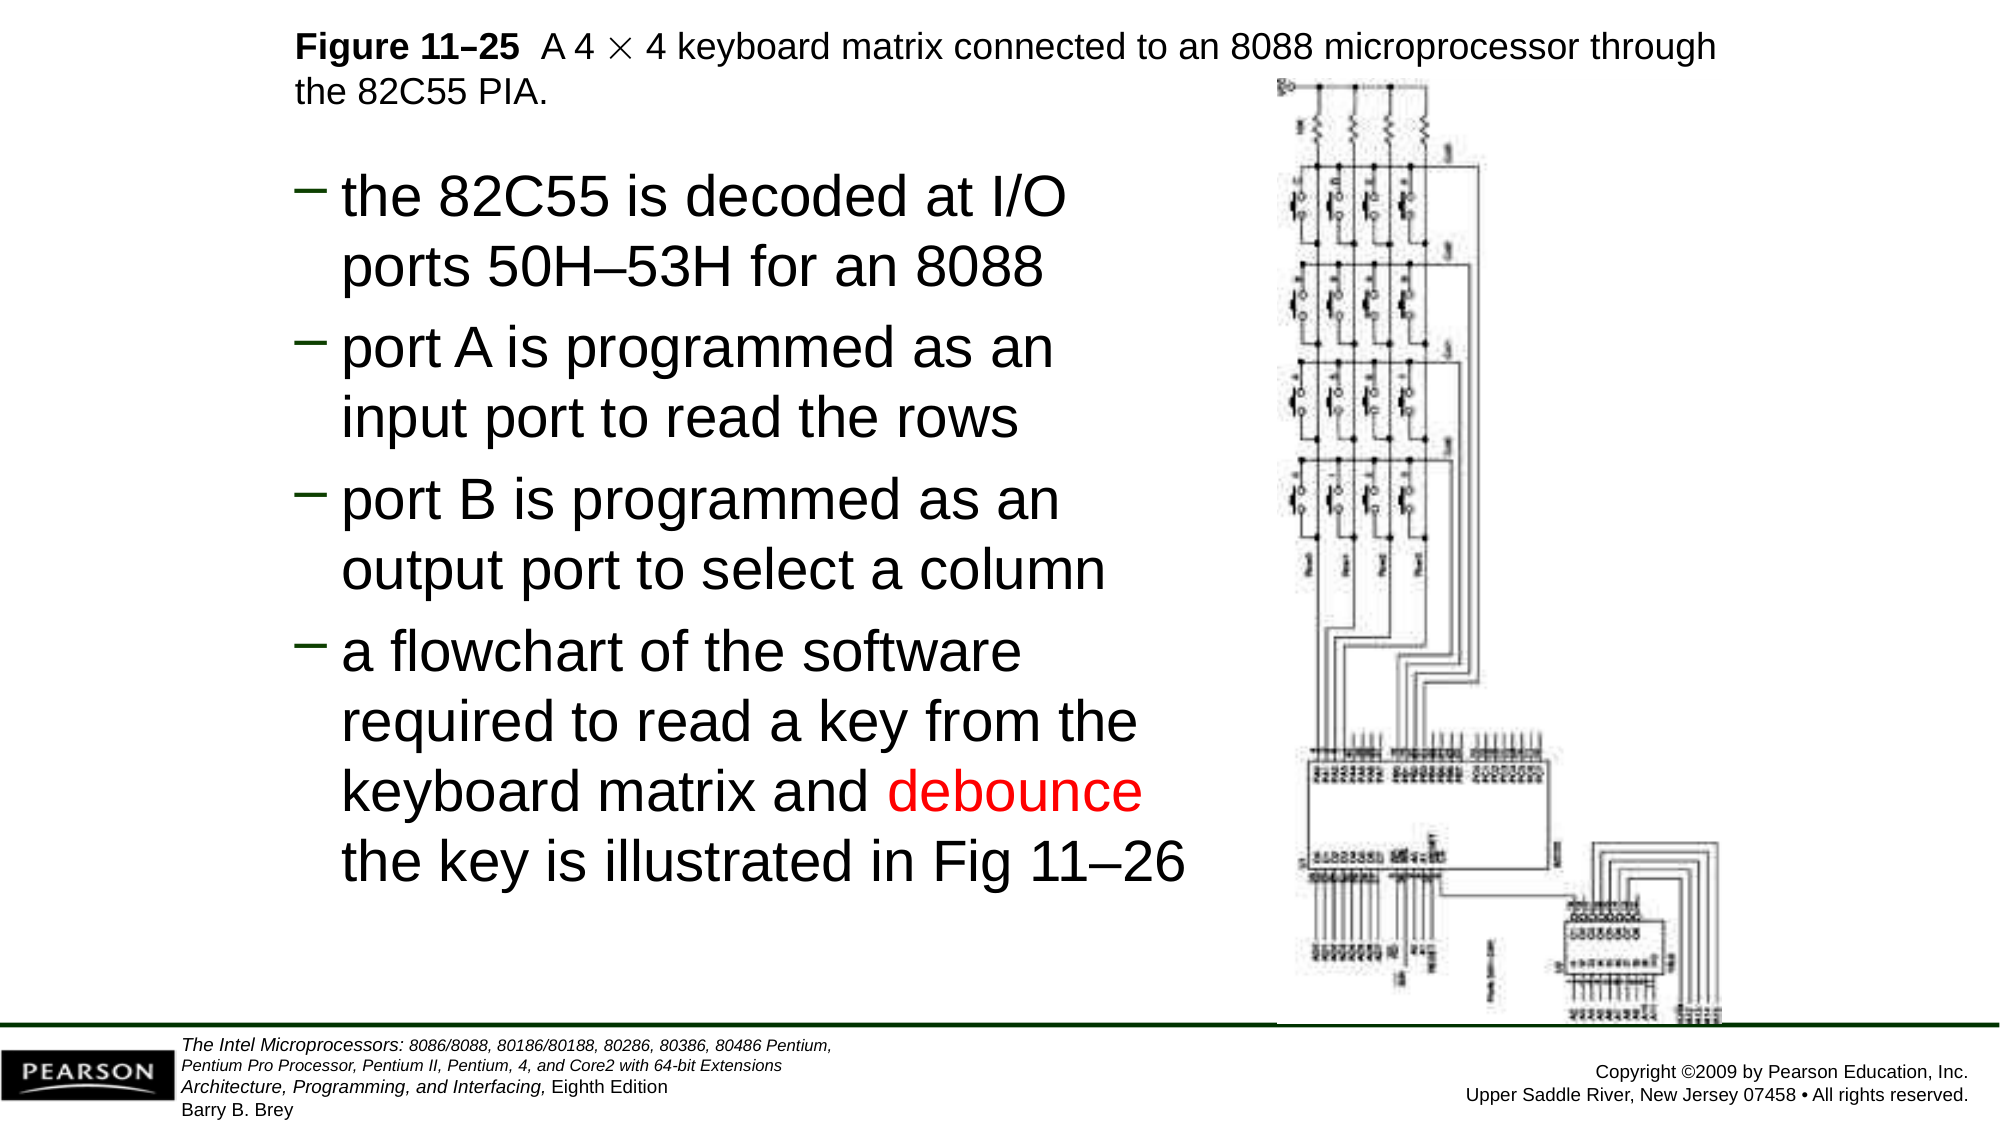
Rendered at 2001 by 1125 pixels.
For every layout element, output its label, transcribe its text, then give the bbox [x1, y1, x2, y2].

picture [0, 1049, 177, 1102]
text_box the 82C55 is decoded at I/O ports 50H–53H for an 8088 port A is programmed as an input port to read the rows port B is programmed as an output port to select a column a flowchart of the software required to read a key from the keyboard matrix and debounce the key is illustrated in Fig 11–26 [204, 150, 1250, 950]
picture [1277, 78, 1722, 1024]
title Figure 11–25 A 4  4 keyboard matrix connected to an 8088 microprocessor through the 82C55 PIA. [279, 14, 1743, 203]
